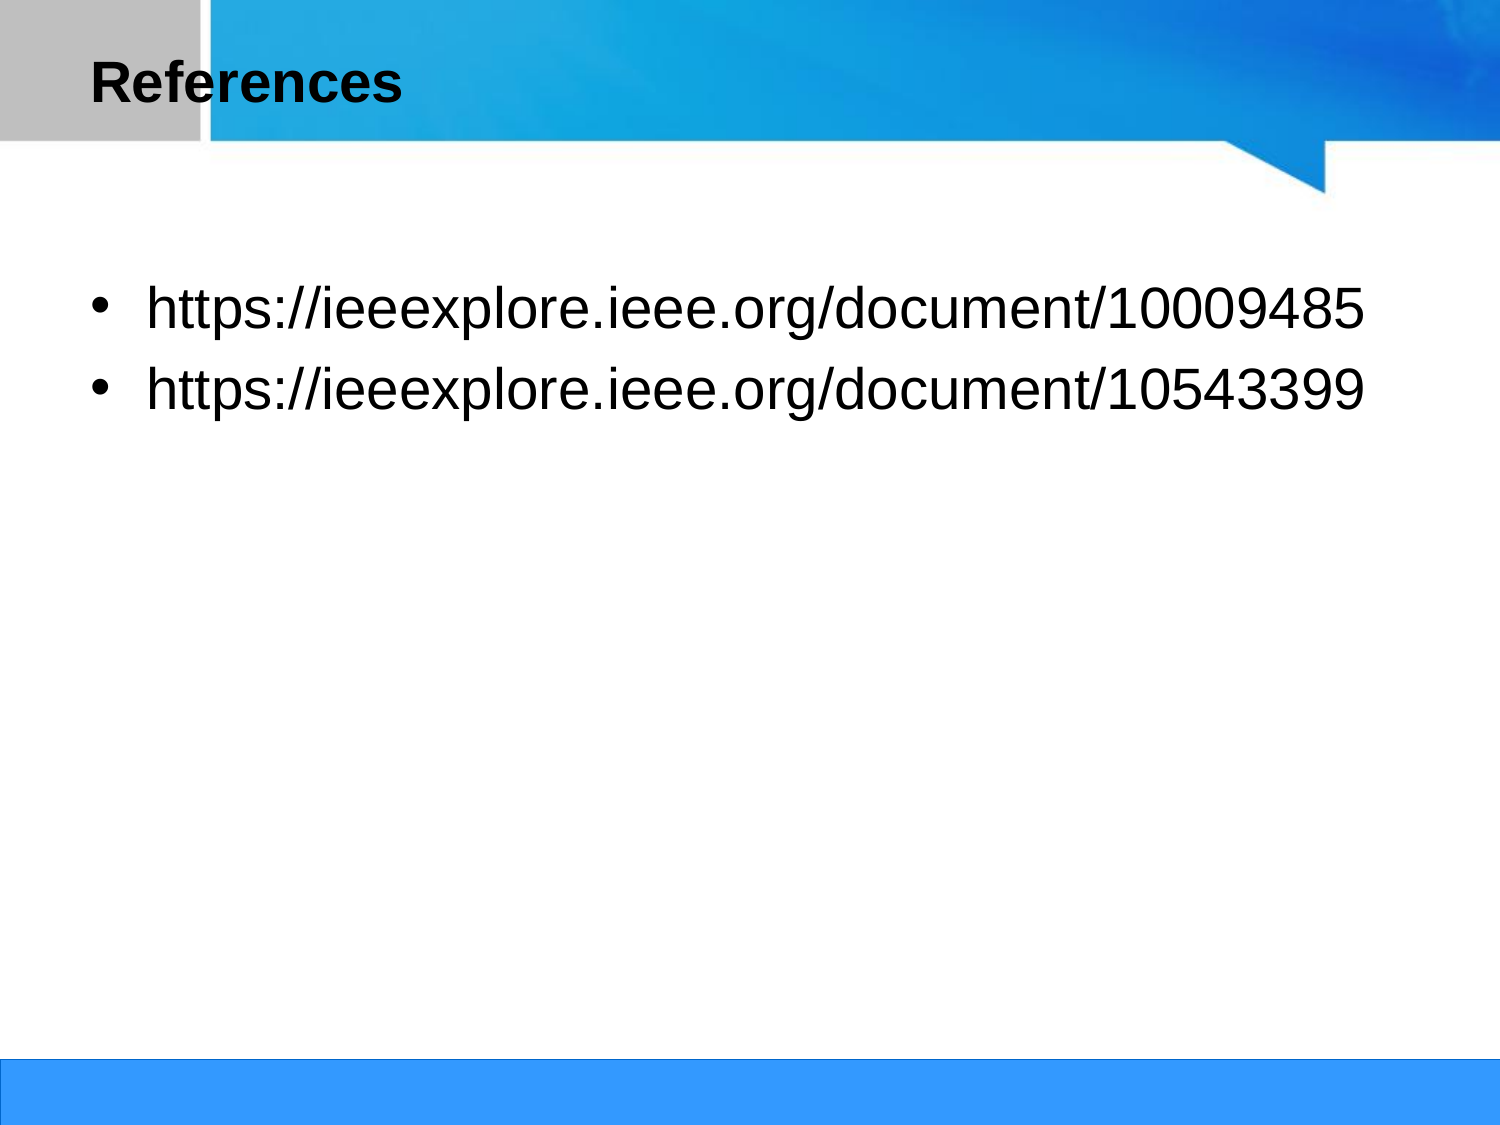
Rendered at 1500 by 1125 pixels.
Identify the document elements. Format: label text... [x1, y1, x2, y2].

text_box [0, 1059, 1500, 1125]
list https://ieeexplore.ieee.org/document/10009485 https://ieeexplore.ieee.org/document/10543399 [75, 262, 1429, 1005]
picture [0, 0, 1500, 1059]
title References [75, 31, 1425, 127]
